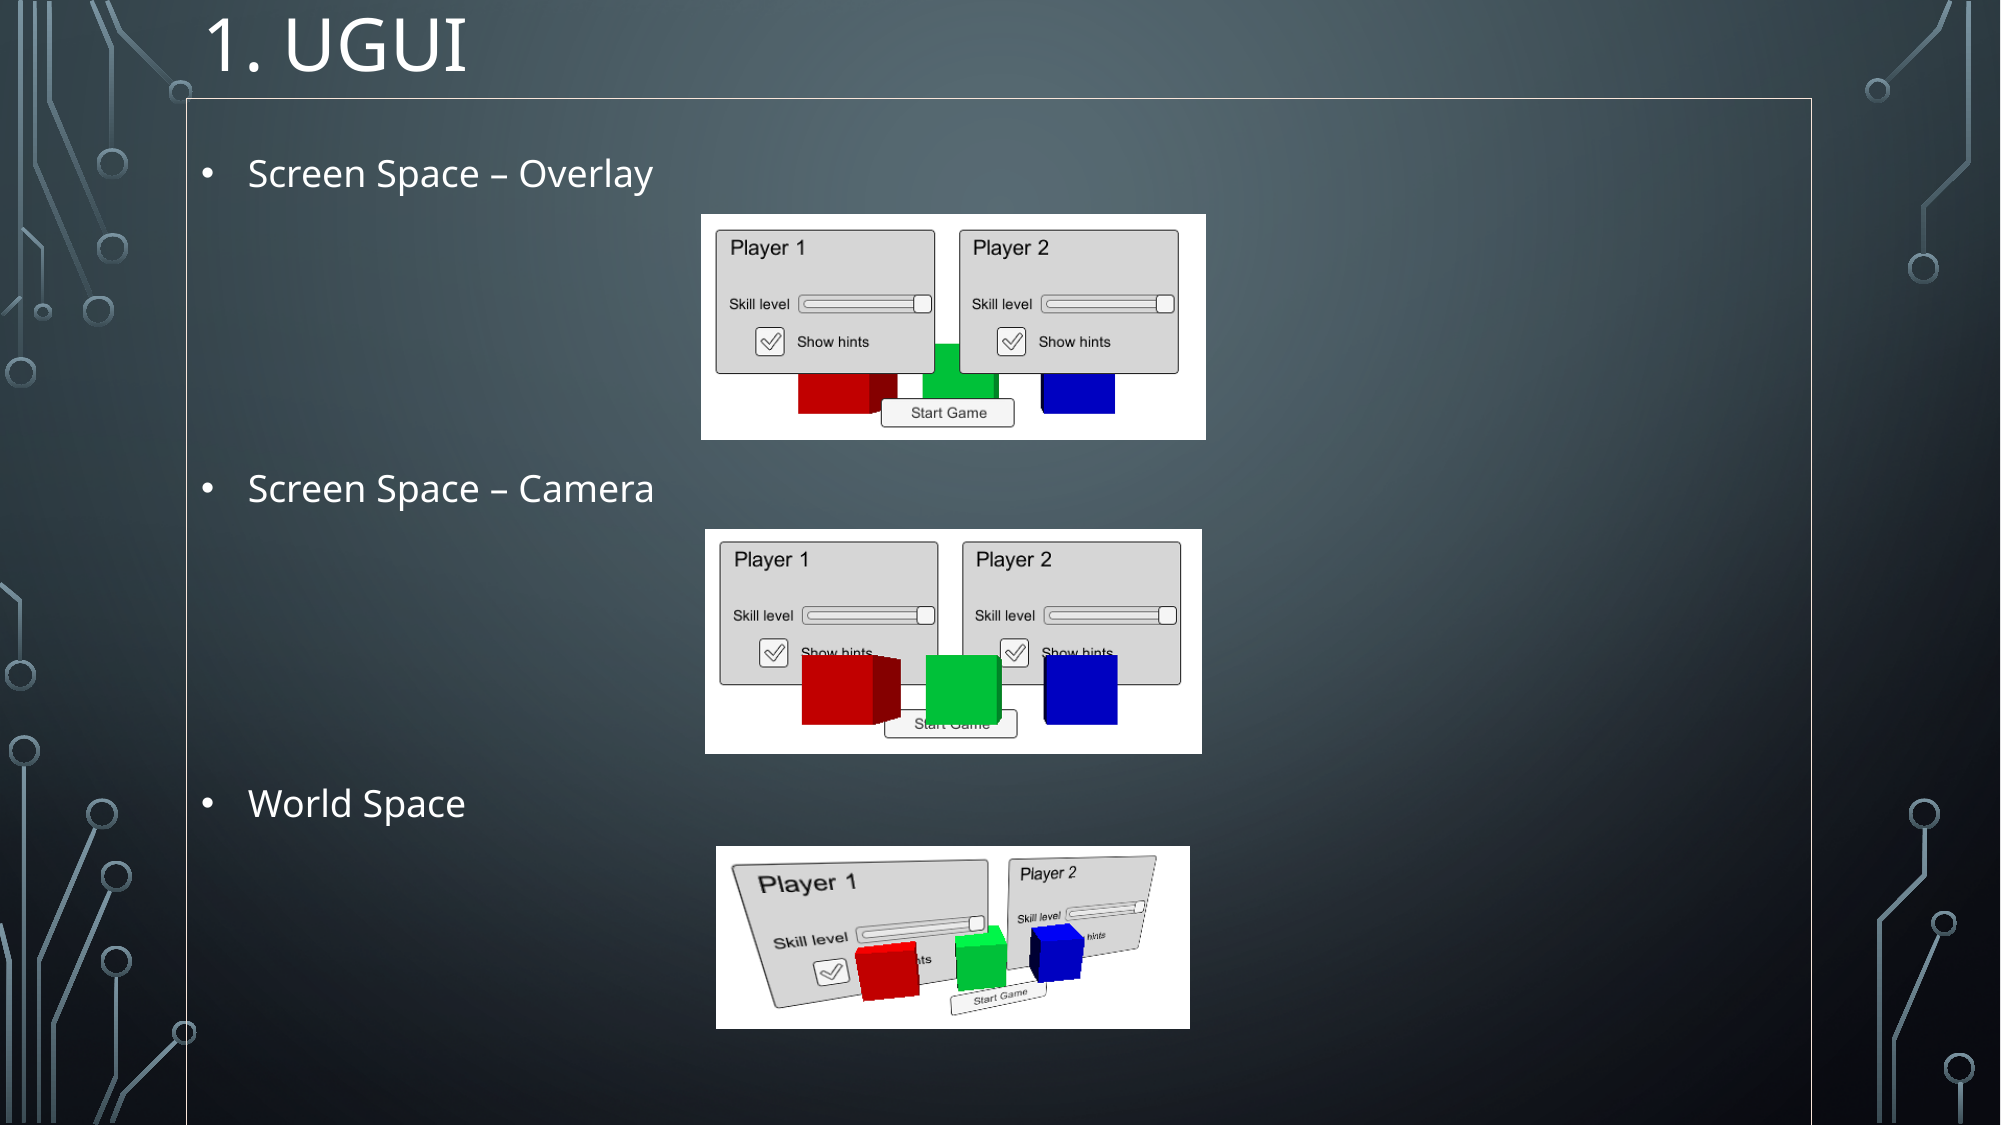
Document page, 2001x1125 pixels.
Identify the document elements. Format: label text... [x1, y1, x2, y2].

picture [716, 846, 1191, 1030]
title 1. UGUI [187, 0, 1813, 95]
picture [704, 528, 1203, 755]
picture [701, 214, 1206, 440]
text_box Screen Space – Overlay Screen Space – Camera World Space [186, 98, 1812, 1125]
